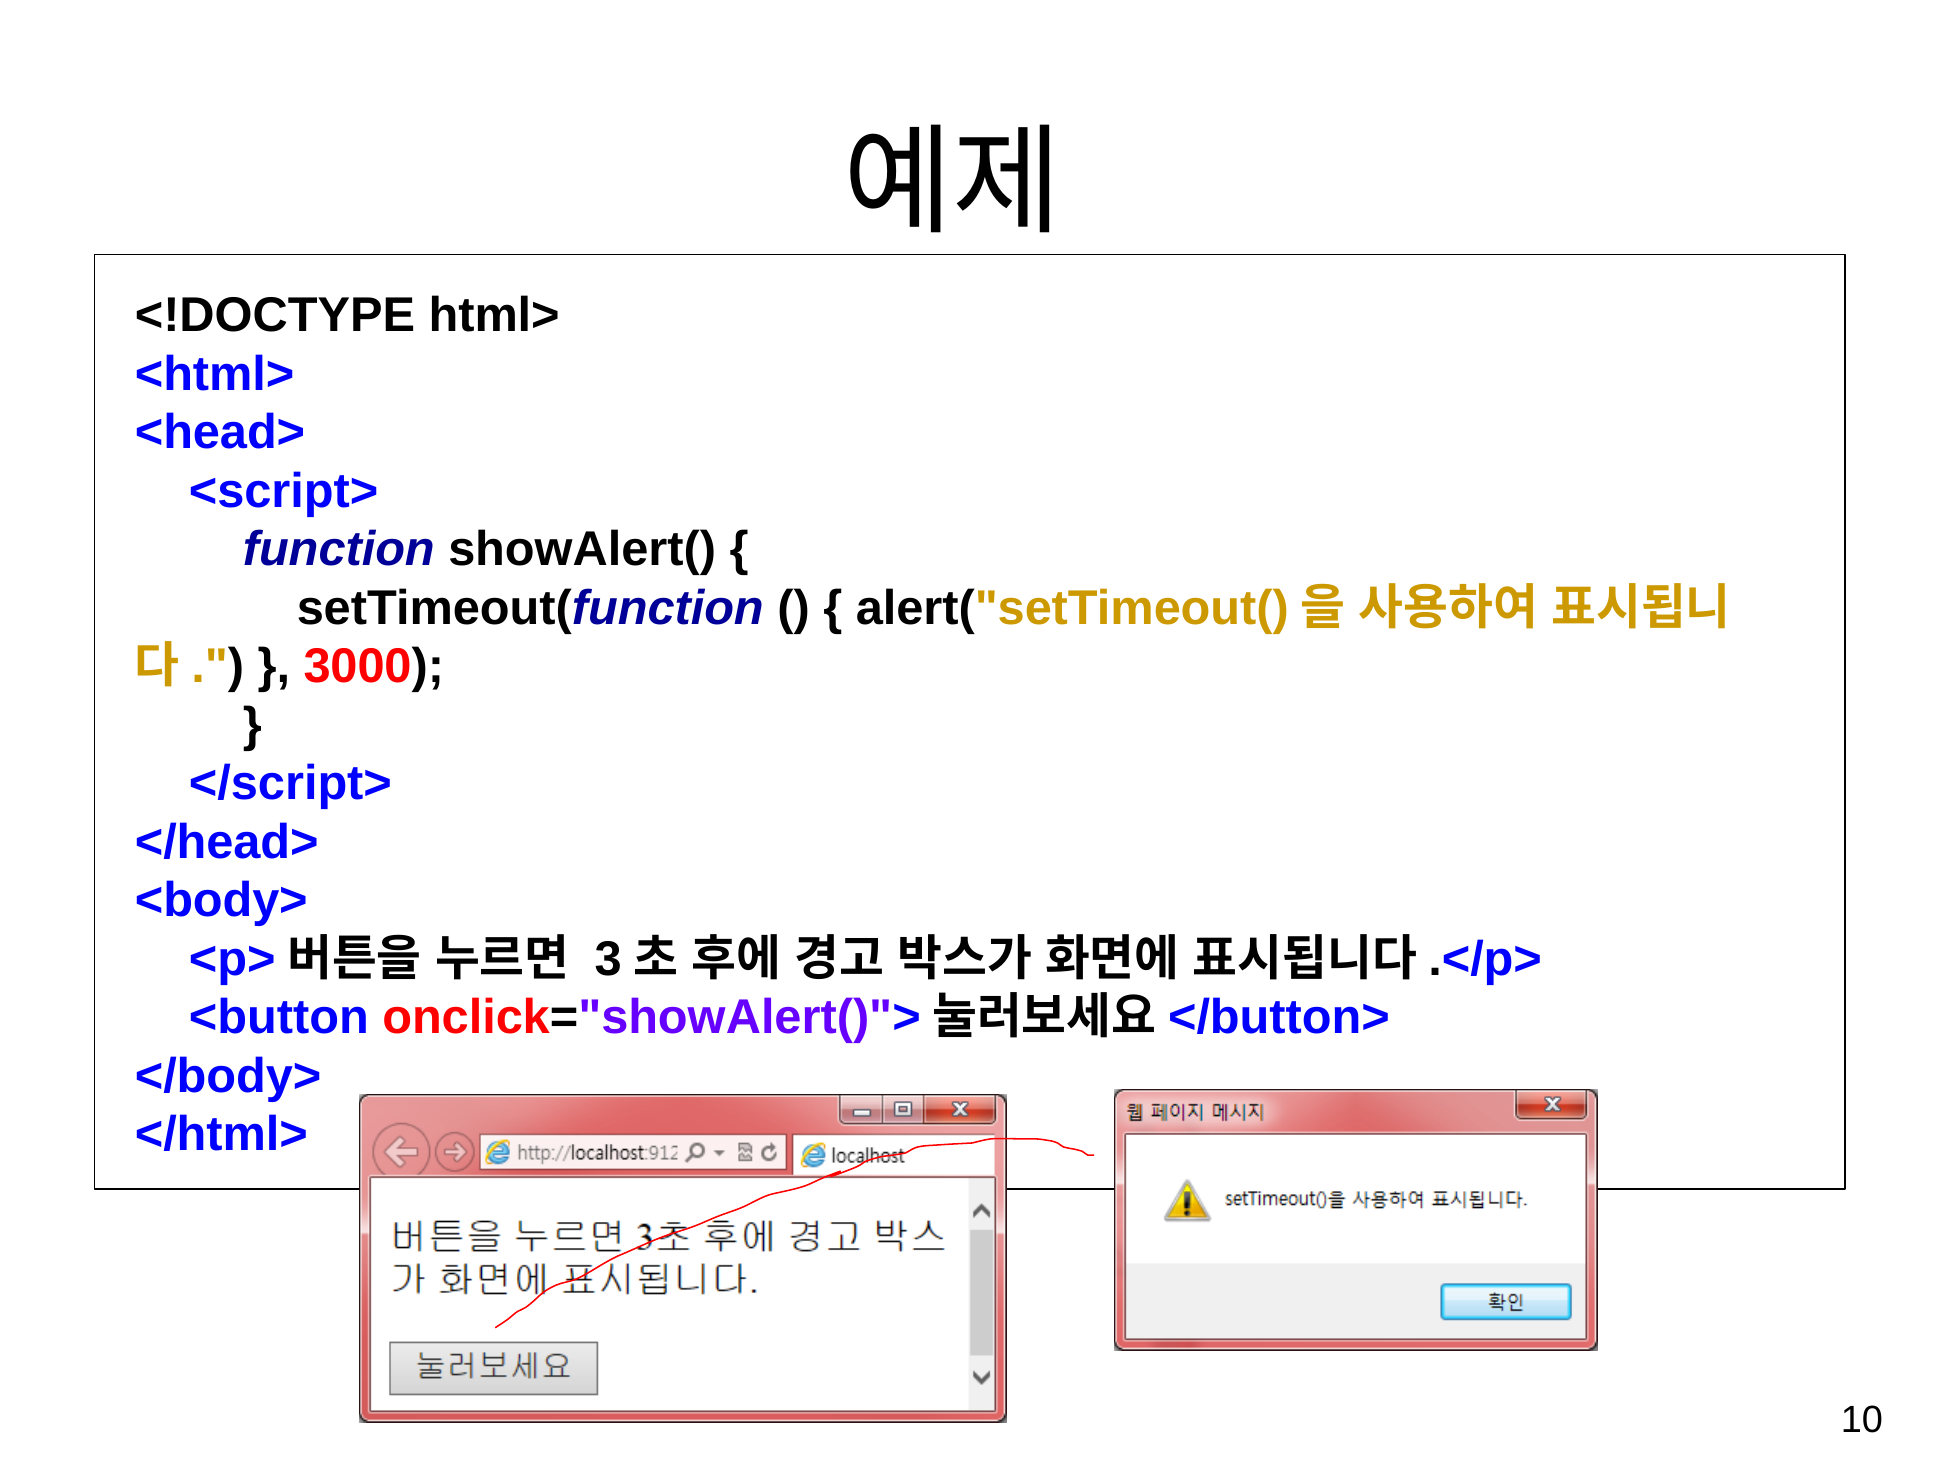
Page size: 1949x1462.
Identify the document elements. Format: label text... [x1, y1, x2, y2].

text_box [1011, 1138, 1095, 1180]
title 예제 [156, 92, 1749, 254]
picture [359, 1093, 1007, 1423]
text_box <!DOCTYPE html> <html> <head> <script> function showAlert() { setTimeout(function () { alert("setTimeout()을 사용하여 표시됩니다.") }, 3000); } </script> </head> <body> <p>버튼을 누르면 3초 후에 경고 박스가 화면에 표시됩니다.</p> <button onclick="showAlert()">눌러보세요</button> </body> </html> [94, 254, 1845, 1189]
picture [1114, 1089, 1598, 1351]
slide_number ‹#› [1496, 1372, 1899, 1462]
